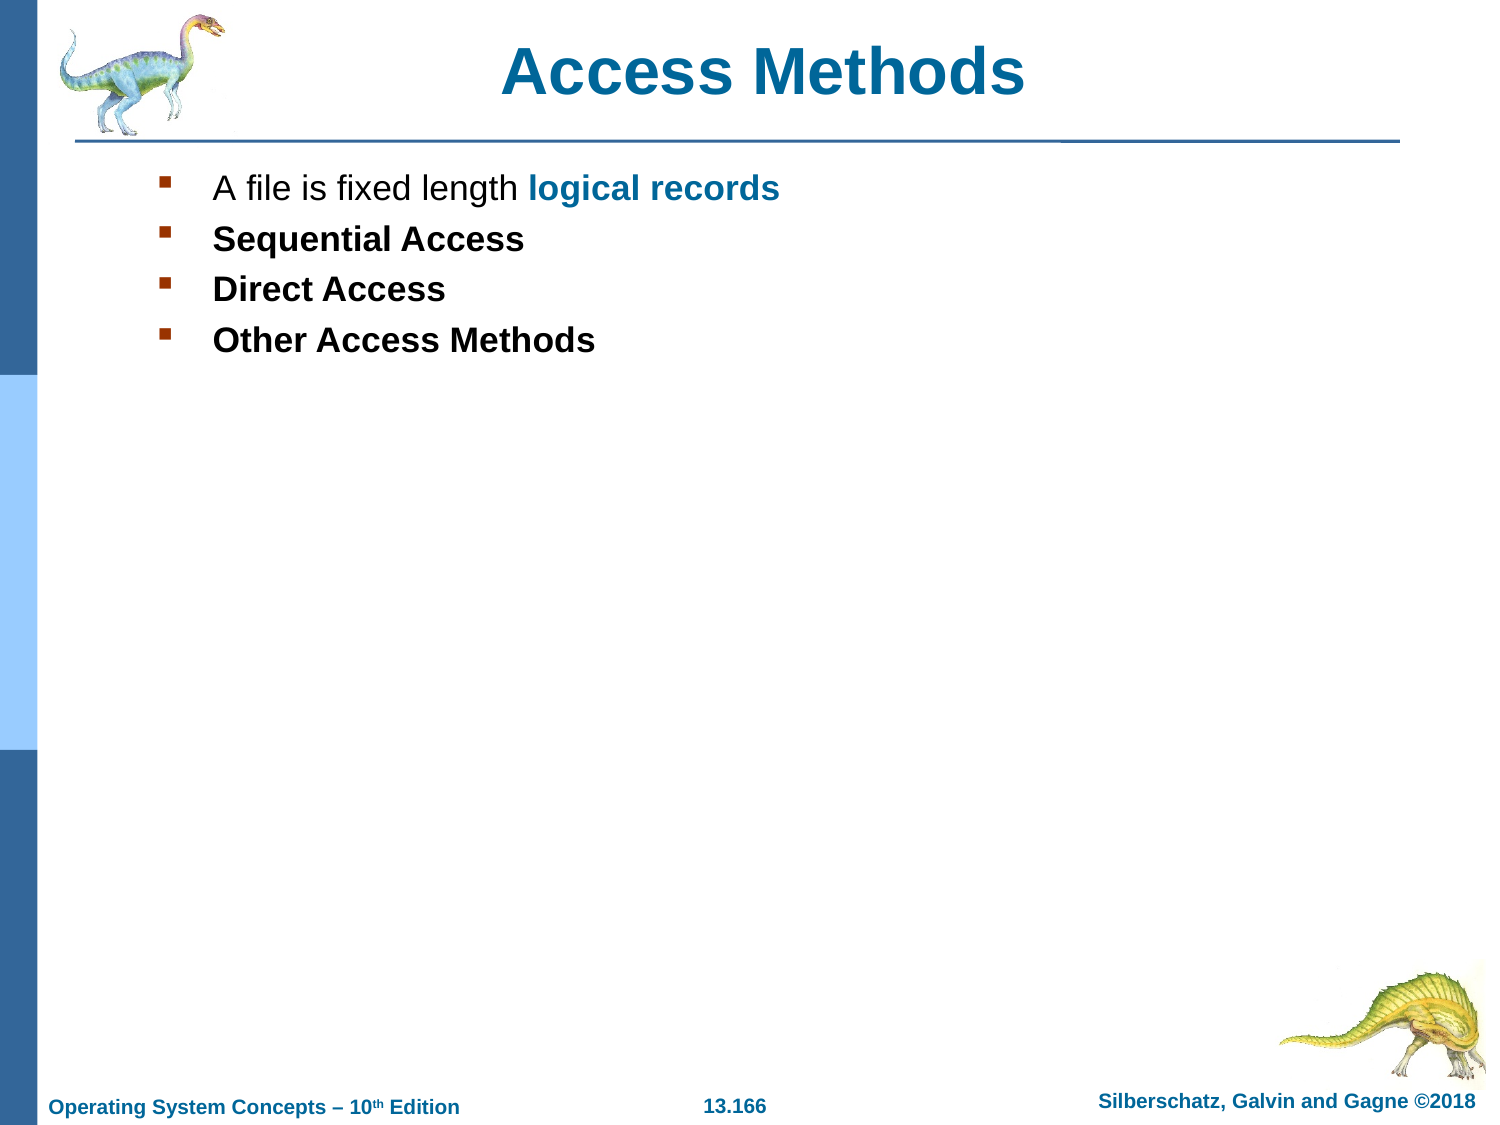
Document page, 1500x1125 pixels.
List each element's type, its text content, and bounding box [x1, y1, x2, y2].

list A file is fixed length logical records Sequential Access Direct Access Other Access Methods [141, 162, 1429, 906]
picture [46, 0, 243, 149]
title Access Methods [120, 21, 1408, 116]
picture [1275, 959, 1486, 1090]
